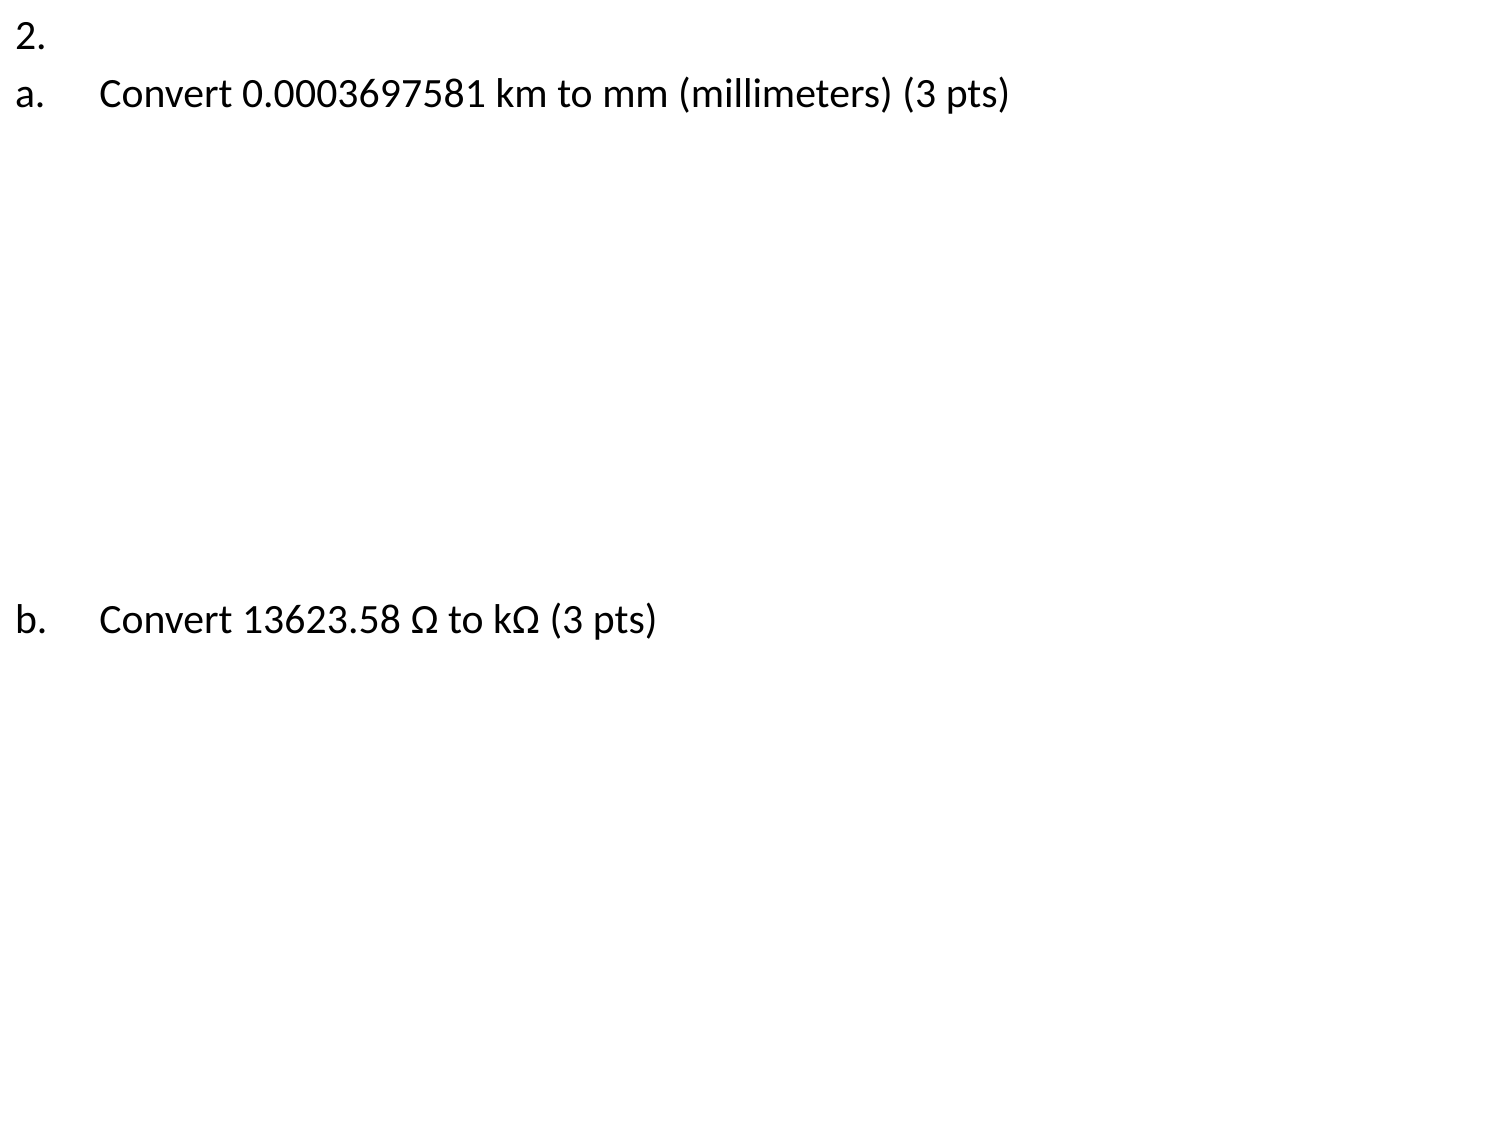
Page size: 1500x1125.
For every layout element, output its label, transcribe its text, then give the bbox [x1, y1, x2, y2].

list 2. Convert 0.0003697581 km to mm (millimeters) (3 pts) Convert 13623.58 Ω to kΩ (3 pts) [0, 0, 1500, 1125]
